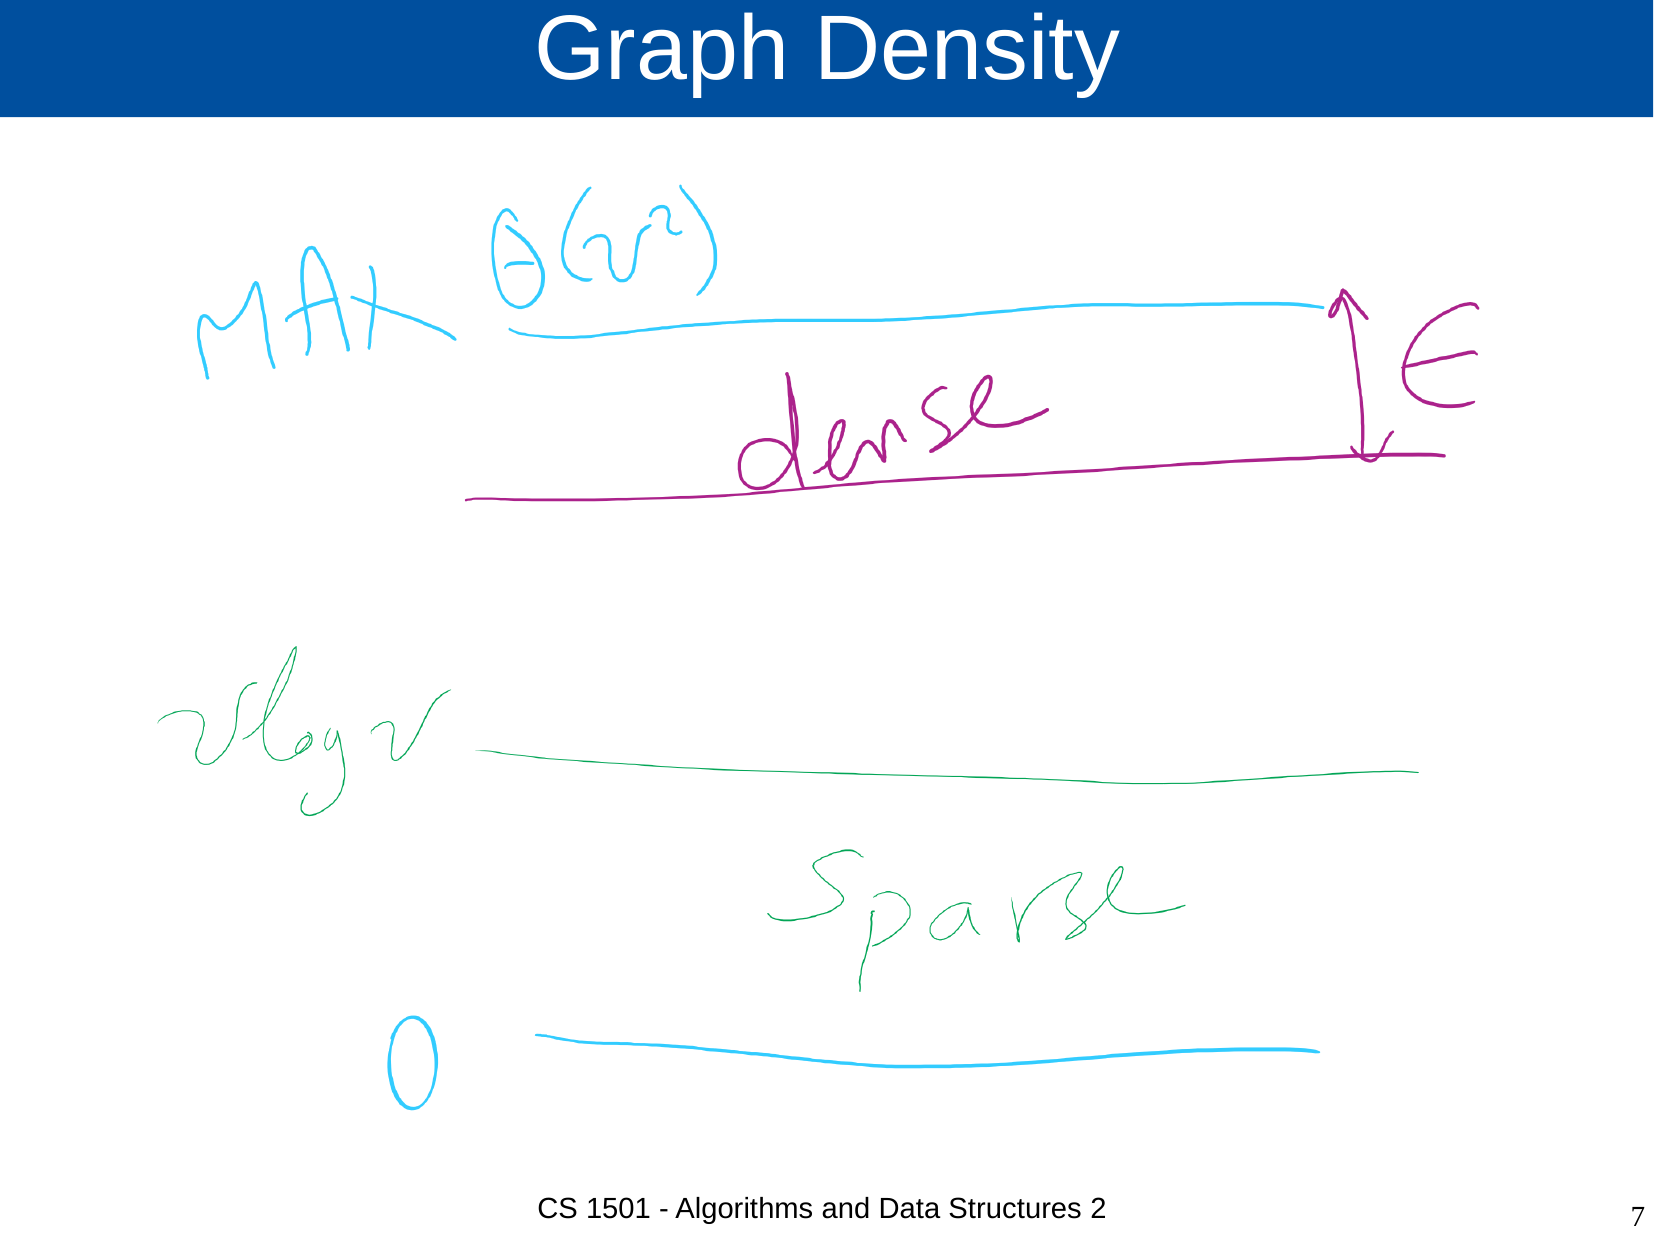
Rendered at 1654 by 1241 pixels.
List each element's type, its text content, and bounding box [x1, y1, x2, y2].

slide_number 7 [1265, 1199, 1646, 1241]
footer CS 1501 - Algorithms and Data Structures 2 [407, 1191, 1238, 1241]
title Graph Density [0, 0, 1654, 118]
picture [147, 174, 1571, 1124]
